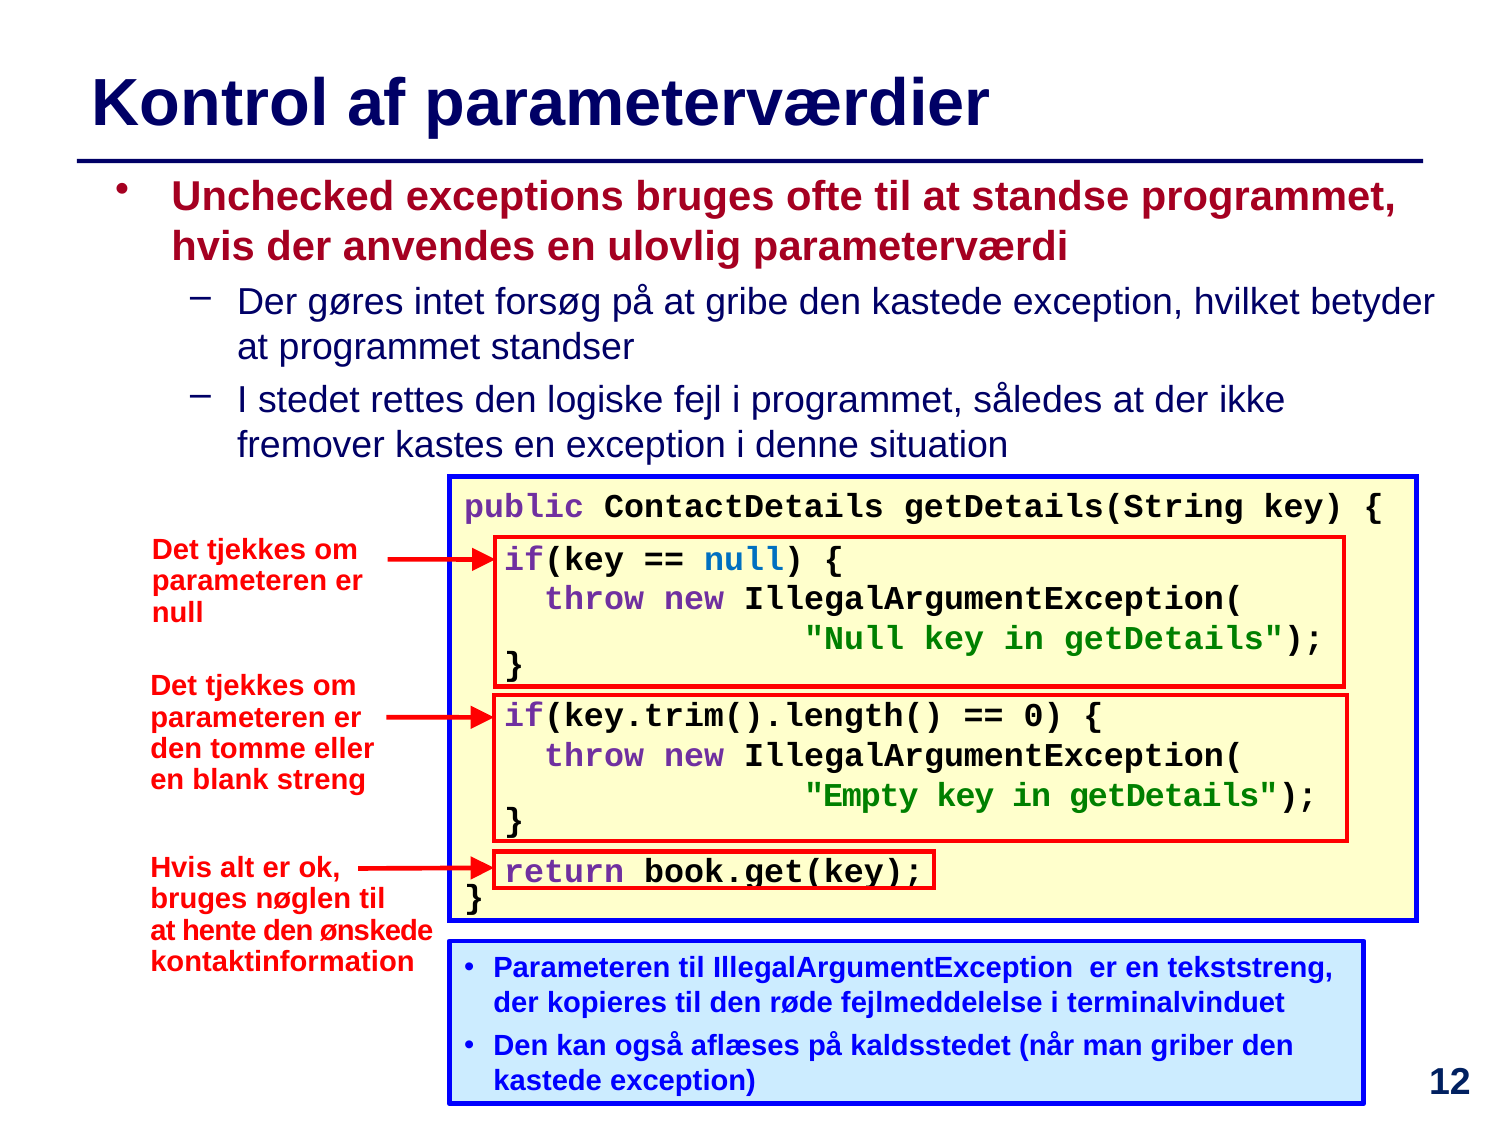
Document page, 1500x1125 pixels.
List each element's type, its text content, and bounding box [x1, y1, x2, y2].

text_box [526, 851, 934, 888]
text_box Parameteren til IllegalArgumentException er en tekststreng, der kopieres til den røde fejlmeddelelse i terminalvinduet Den kan også aflæses på kaldsstedet (når man griber den kastede exception) [449, 940, 1364, 1104]
text_box Det tjekkes om parameteren er den tomme eller en blank streng [135, 663, 420, 804]
text_box Det tjekkes om parameteren er null [137, 526, 385, 636]
text_box [386, 707, 494, 728]
slide_number 12 [1399, 1050, 1500, 1125]
text_box public ContactDetails getDetails(String key) { if(key == null) { throw new IllegalArgumentException( "Null key in getDetails"); } if(key.trim().length() == 0) { throw new IllegalArgumentException( "Empty key in getDetails"); } return book.get(key); } [449, 476, 1417, 921]
text_box [495, 537, 1344, 687]
text_box [358, 857, 494, 879]
text_box [494, 694, 1348, 842]
text_box Unchecked exceptions bruges ofte til at standse programmet, hvis der anvendes en ulovlig parameterværdi Der gøres intet forsøg på at gribe den kastede exception, hvilket betyder at programmet standser I stedet rettes den logiske fejl i programmet, således at der ikke fremover kastes en exception i denne situation [100, 160, 1456, 477]
text_box [387, 549, 496, 570]
title Kontrol af parameterværdier [76, 42, 1500, 155]
text_box Hvis alt er ok, bruges nøglen til at hente den ønskede kontaktinformation [135, 844, 526, 986]
